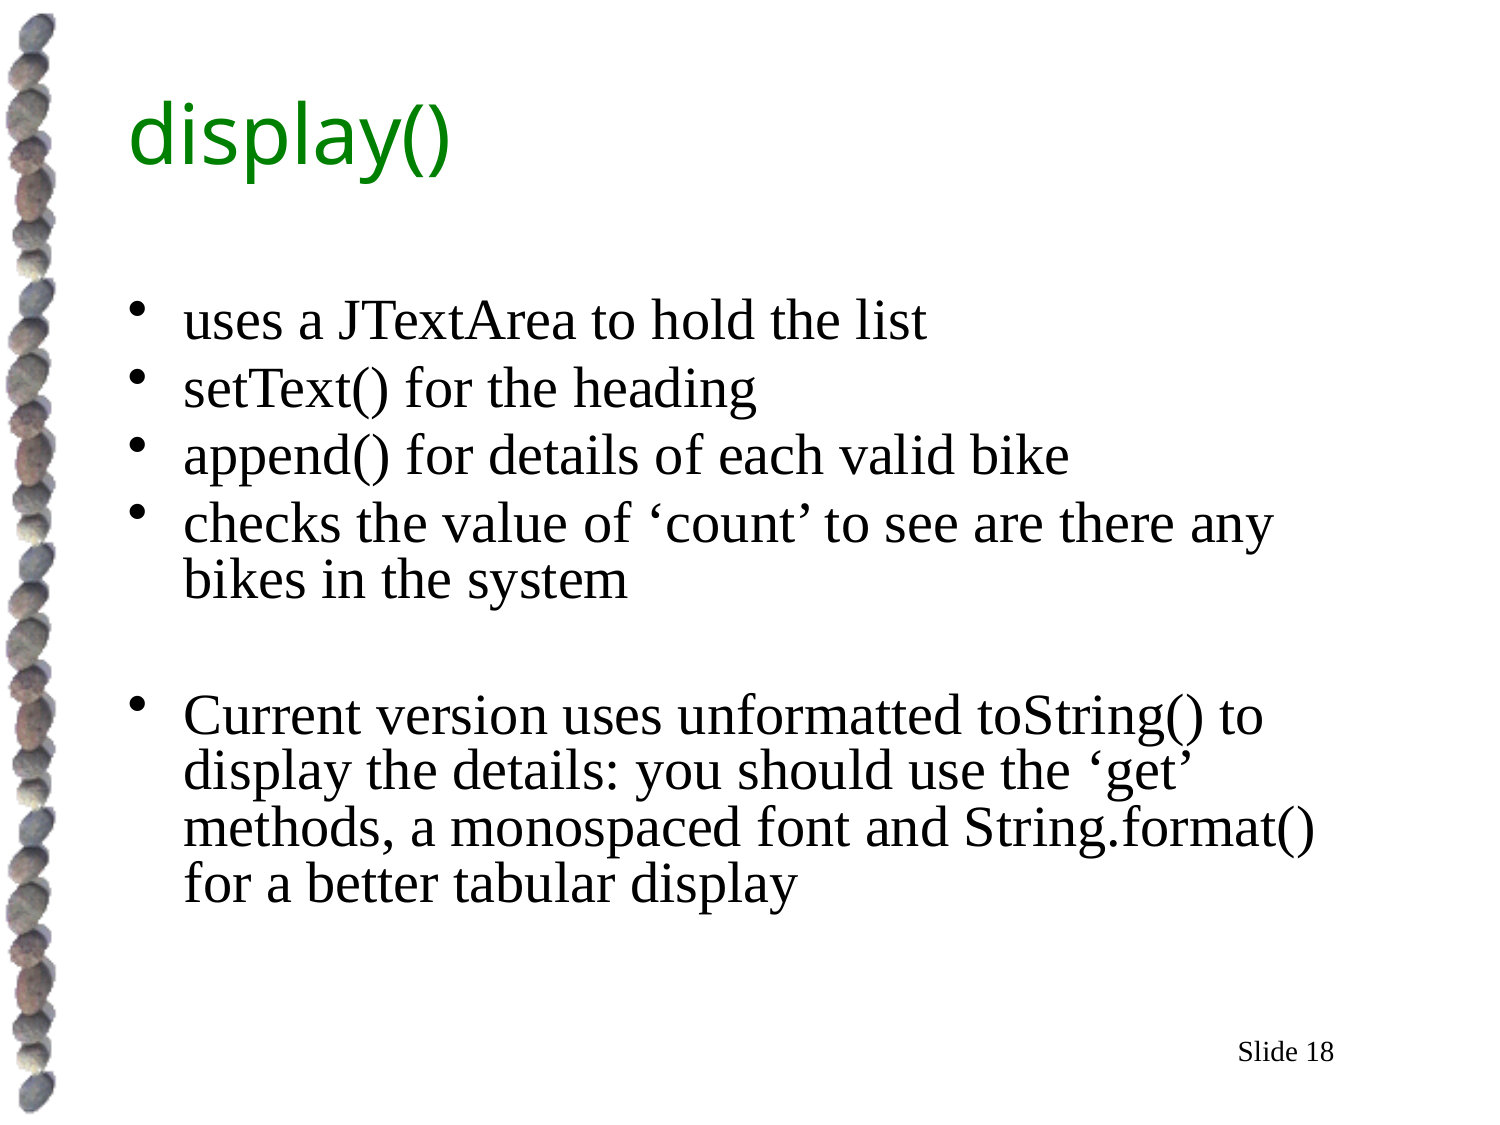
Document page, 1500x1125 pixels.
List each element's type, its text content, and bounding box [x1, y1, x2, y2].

slide_number Slide 18 [1037, 1024, 1351, 1101]
picture [0, 0, 65, 1125]
title display() [112, 75, 1388, 188]
list uses a JTextArea to hold the list setText() for the heading append() for details of each valid bike checks the value of ‘count’ to see are there any bikes in the system Current version uses unformatted toString() to display the details: you should use the ‘get’ methods, a monospaced font and String.format() for a better tabular display [112, 287, 1388, 963]
